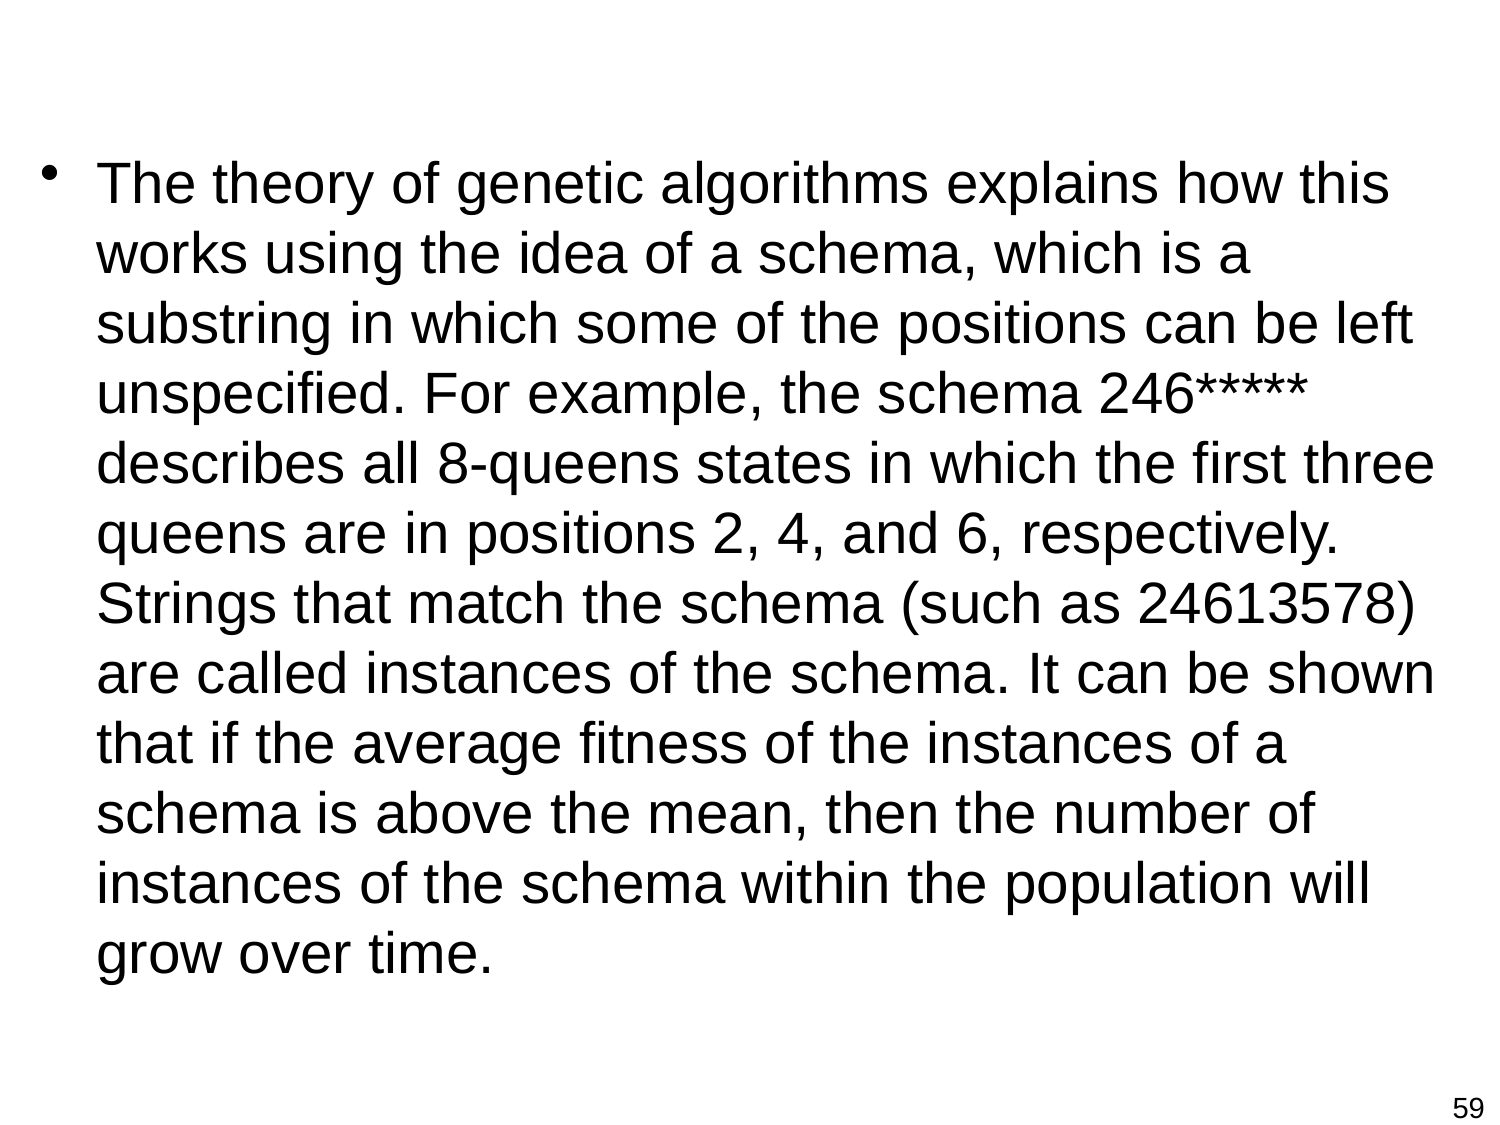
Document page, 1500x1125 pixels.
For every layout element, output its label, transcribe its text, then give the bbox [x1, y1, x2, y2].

slide_number 59 [1424, 1046, 1500, 1125]
list The theory of genetic algorithms explains how this works using the idea of a schema, which is a substring in which some of the positions can be left unspecified. For example, the schema 246***** describes all 8-queens states in which the first three queens are in positions 2, 4, and 6, respectively. Strings that match the schema (such as 24613578) are called instances of the schema. It can be shown that if the average fitness of the instances of a schema is above the mean, then the number of instances of the schema within the population will grow over time. [24, 137, 1476, 1038]
